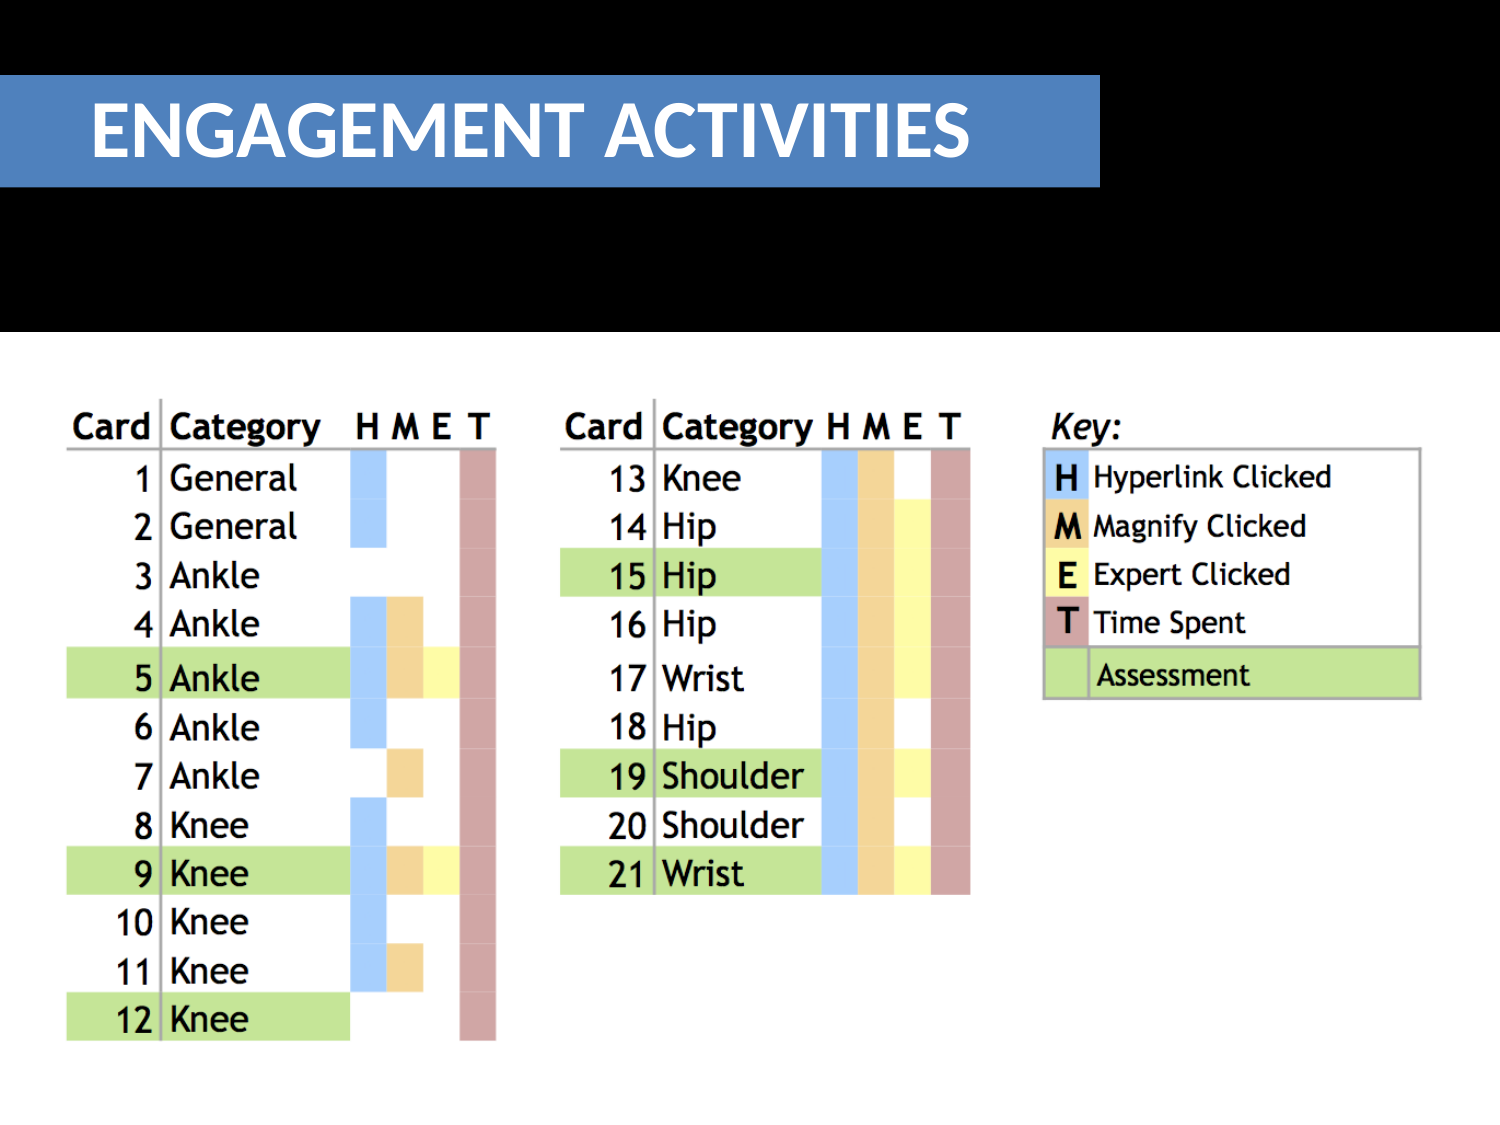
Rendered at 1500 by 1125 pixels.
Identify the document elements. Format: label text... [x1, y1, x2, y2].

title ENGAGEMENT ACTIVITIES [75, 62, 1077, 188]
text_box [0, 75, 75, 188]
picture [0, 332, 1500, 1125]
text_box [1077, 75, 1100, 188]
